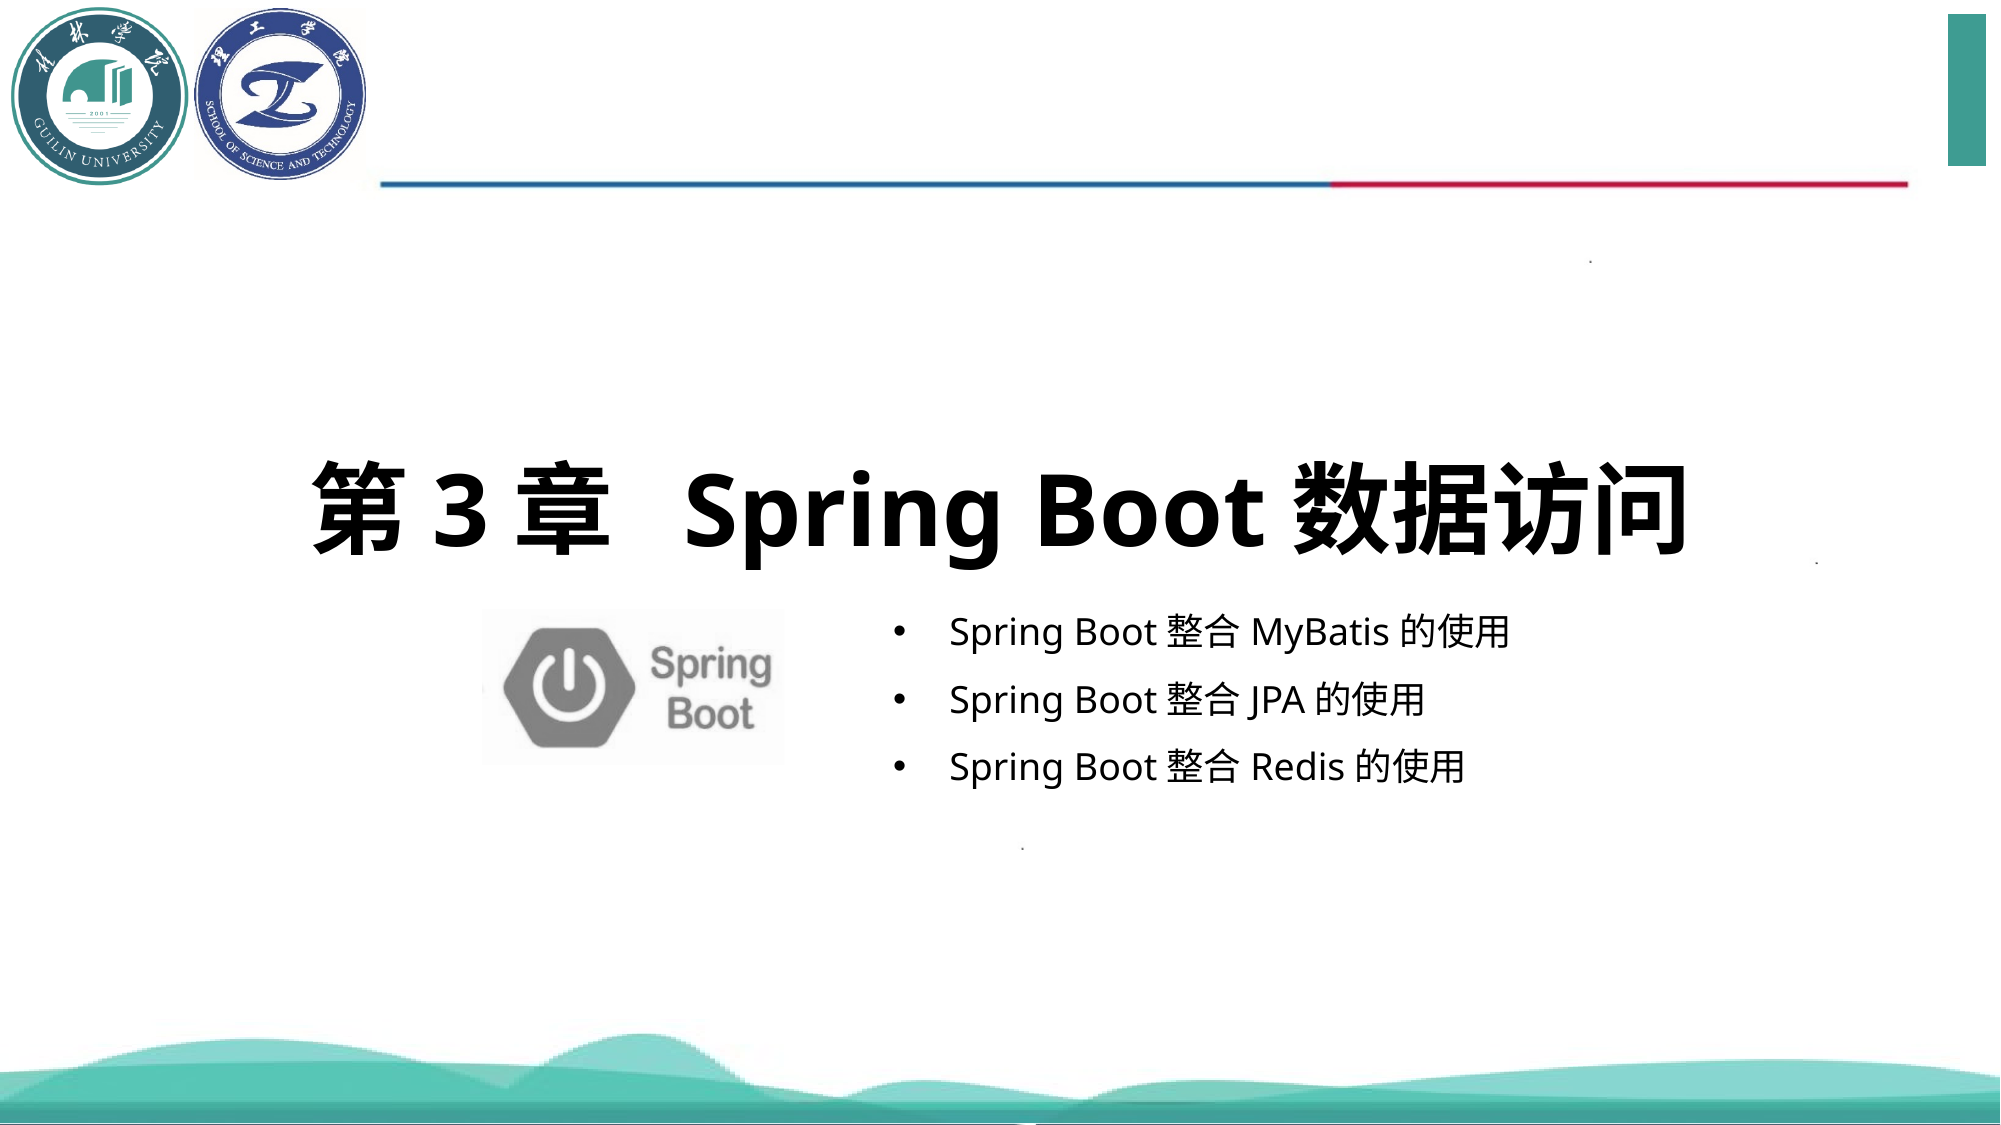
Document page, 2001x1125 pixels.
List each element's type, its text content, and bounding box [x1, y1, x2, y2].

title 第3章 Spring Boot数据访问 [249, 261, 1750, 576]
picture [0, 0, 2001, 1125]
text_box Spring Boot整合MyBatis的使用 Spring Boot整合JPA的使用 Spring Boot整合Redis的使用 [878, 578, 1629, 931]
